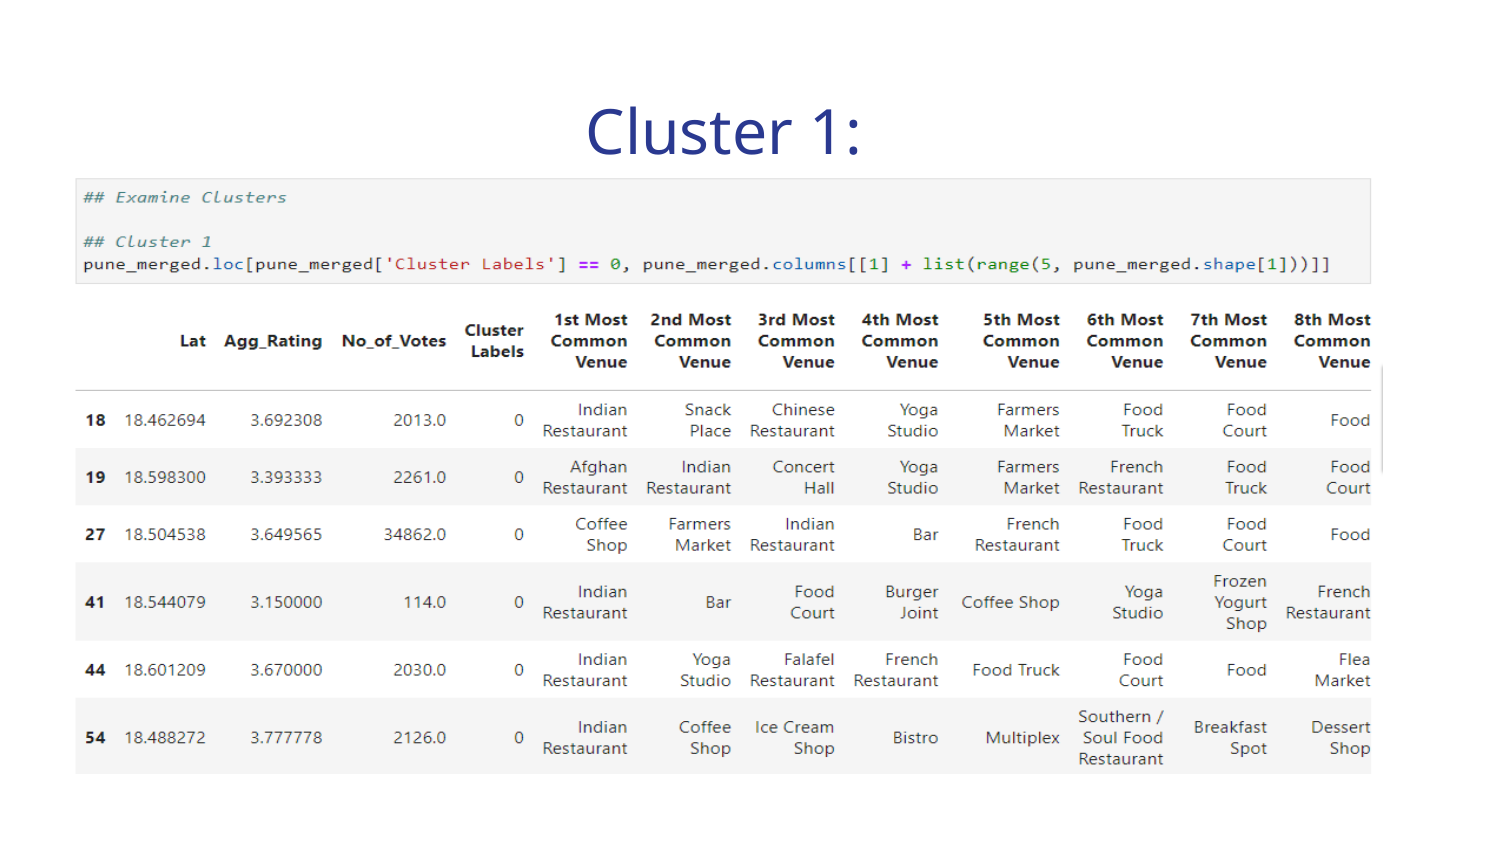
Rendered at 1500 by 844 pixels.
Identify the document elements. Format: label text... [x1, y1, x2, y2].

text_box Cluster 1: [65, 88, 1383, 174]
picture [64, 174, 1383, 774]
